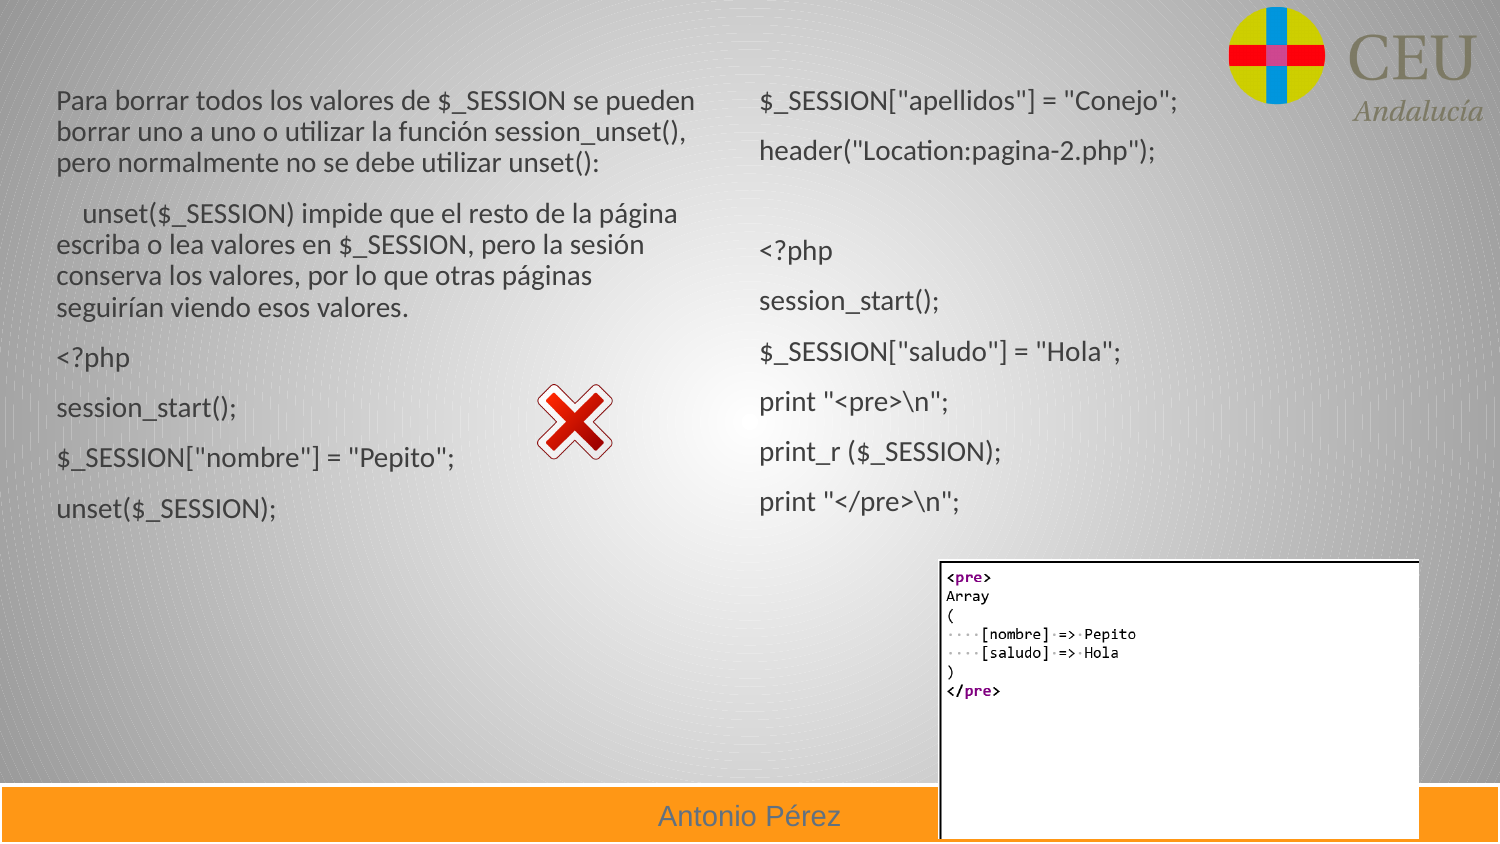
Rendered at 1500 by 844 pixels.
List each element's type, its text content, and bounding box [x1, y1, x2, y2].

list Para borrar todos los valores de $_SESSION se pueden borrar uno a uno o utilizar la función session_unset(), pero normalmente no se debe utilizar unset(): unset($_SESSION) impide que el resto de la página escriba o lea valores en $_SESSION, pero la sesión conserva los valores, por lo que otras páginas seguirían viendo esos valores. <?php session_start(); $_SESSION["nombre"] = "Pepito"; unset($_SESSION); $_SESSION["apellidos"] = "Conejo"; header("Location:pagina-2.php"); <?php session_start(); $_SESSION["saludo"] = "Hola"; print "<pre>\n"; print_r ($_SESSION); print "</pre>\n"; [0, 79, 1406, 575]
picture [537, 384, 613, 460]
picture [1216, 0, 1500, 137]
picture [938, 559, 1420, 839]
